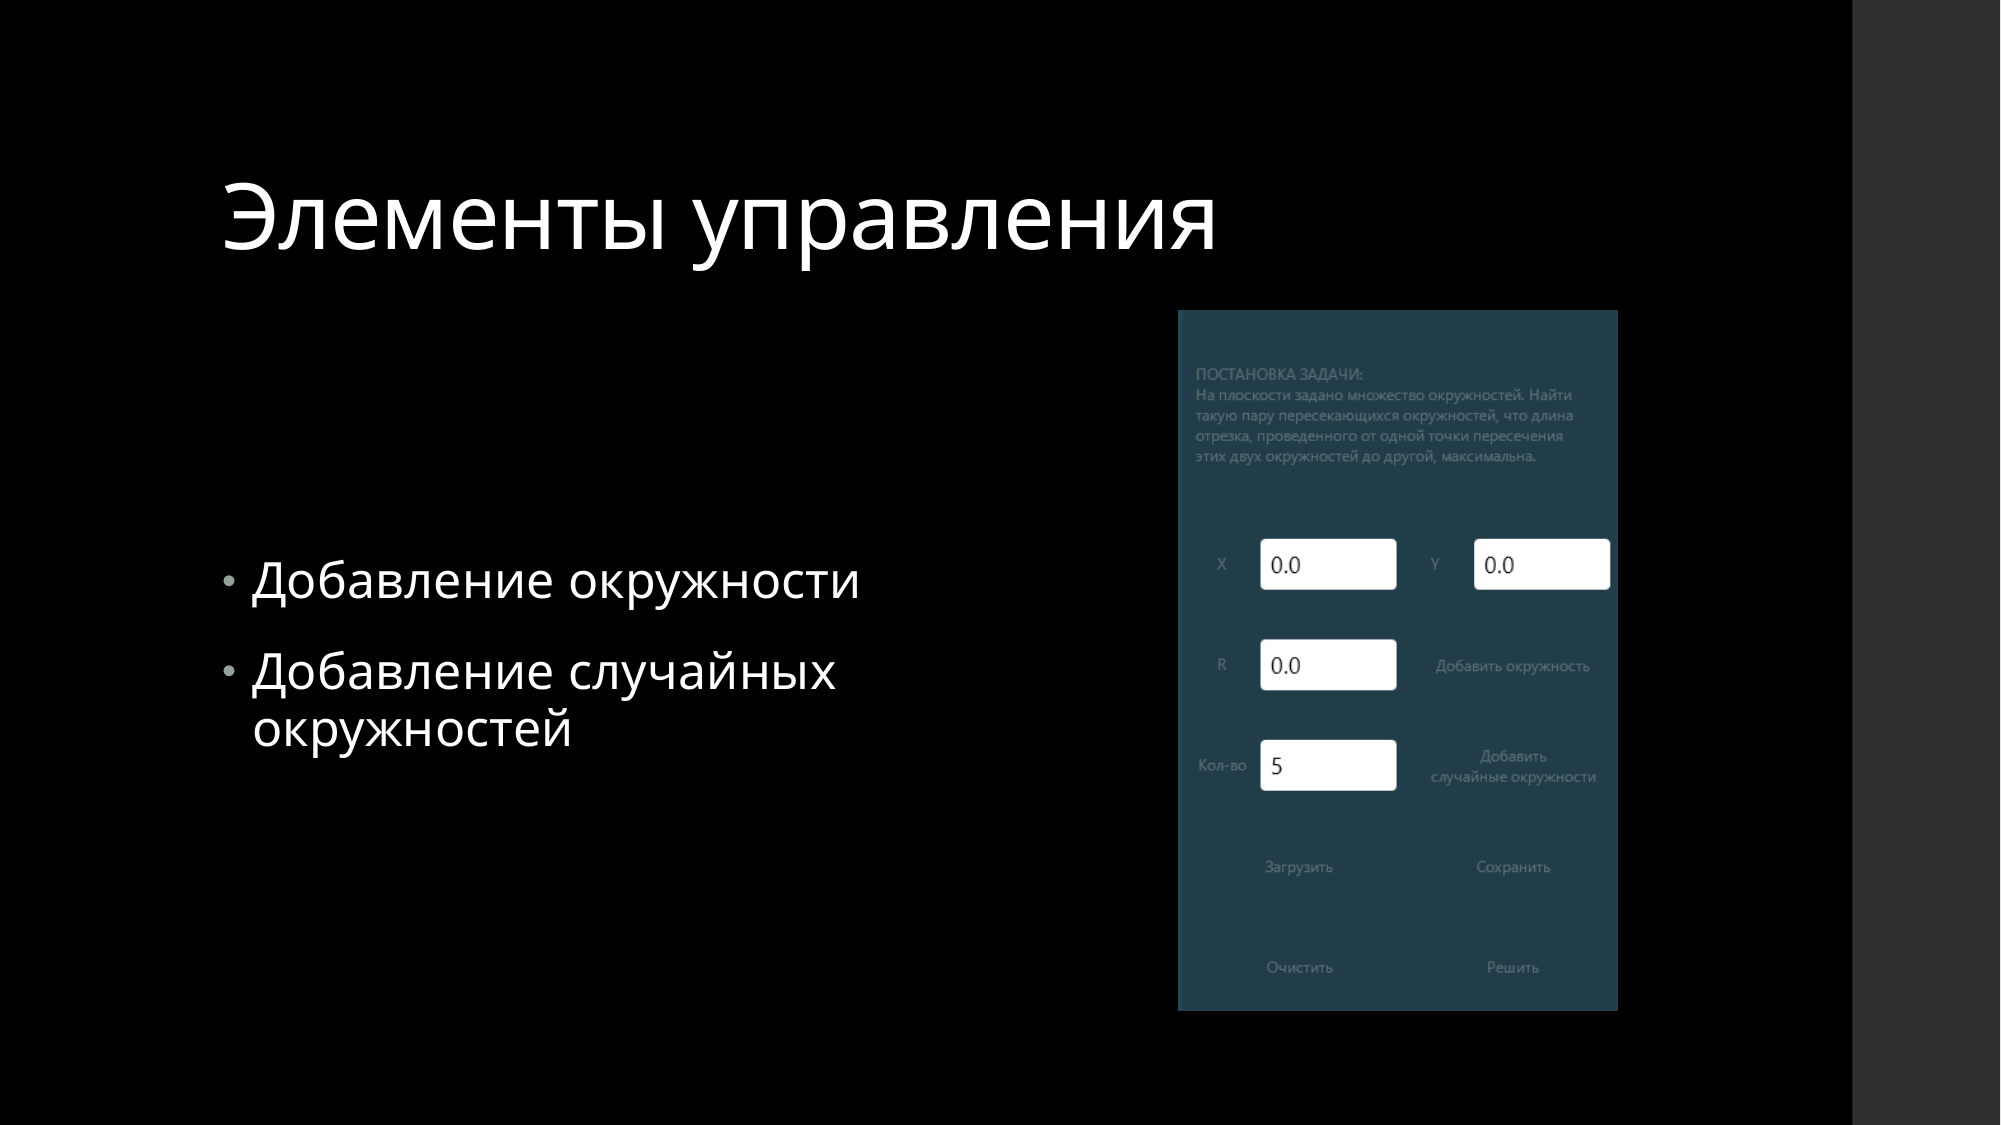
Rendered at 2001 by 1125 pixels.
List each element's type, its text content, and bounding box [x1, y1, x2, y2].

list Добавление окружности Добавление случайных окружностей [206, 545, 1159, 1125]
picture [1178, 310, 1618, 1011]
title Элементы управления [206, 60, 1797, 278]
